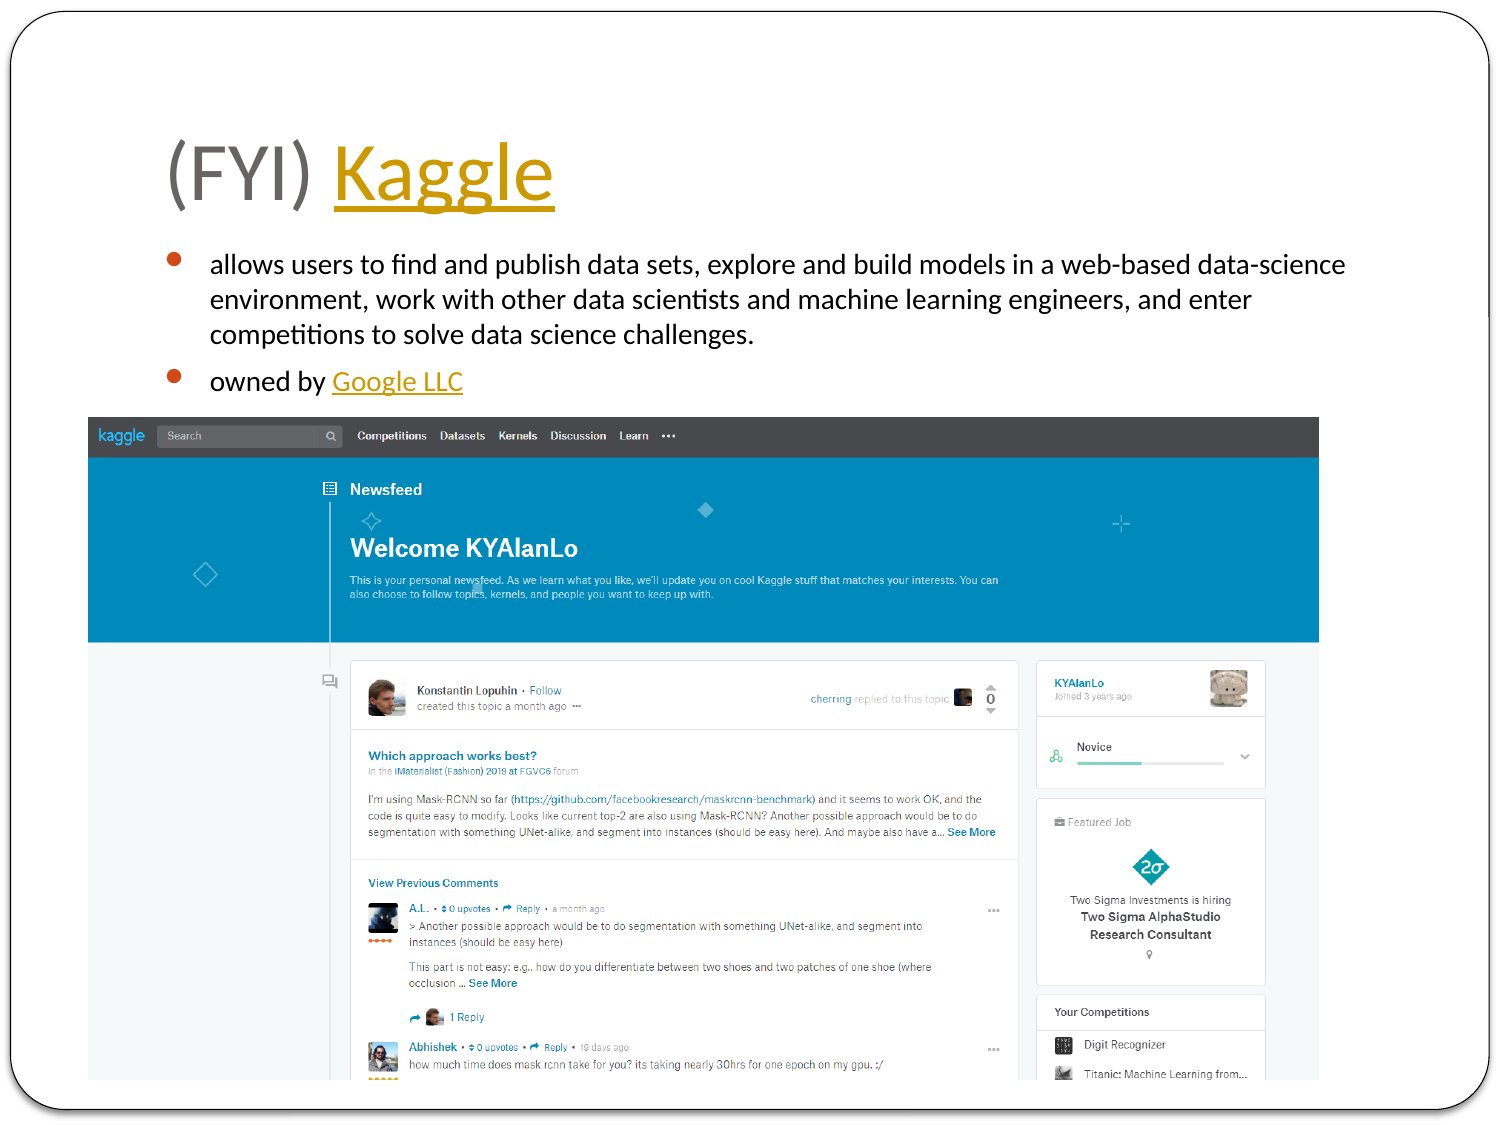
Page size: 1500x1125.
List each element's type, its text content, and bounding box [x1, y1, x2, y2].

picture [396, 545, 407, 556]
picture [498, 539, 513, 556]
picture [569, 545, 577, 554]
title (FYI) Kaggle [150, 45, 1425, 233]
picture [410, 545, 421, 556]
list allows users to find and publish data sets, explore and build models in a web-based data-science environment, work with other data scientists and machine learning engineers, and enter competitions to solve data science challenges. owned by Google LLC [150, 237, 1425, 1125]
picture [552, 539, 563, 556]
picture [473, 584, 482, 597]
picture [88, 416, 1319, 457]
picture [699, 503, 712, 517]
picture [376, 545, 387, 556]
picture [467, 539, 480, 556]
picture [523, 545, 534, 556]
picture [351, 484, 355, 494]
picture [537, 545, 541, 556]
picture [485, 539, 497, 556]
picture [432, 545, 436, 556]
picture [88, 643, 1319, 1081]
picture [447, 545, 458, 556]
picture [352, 539, 374, 556]
